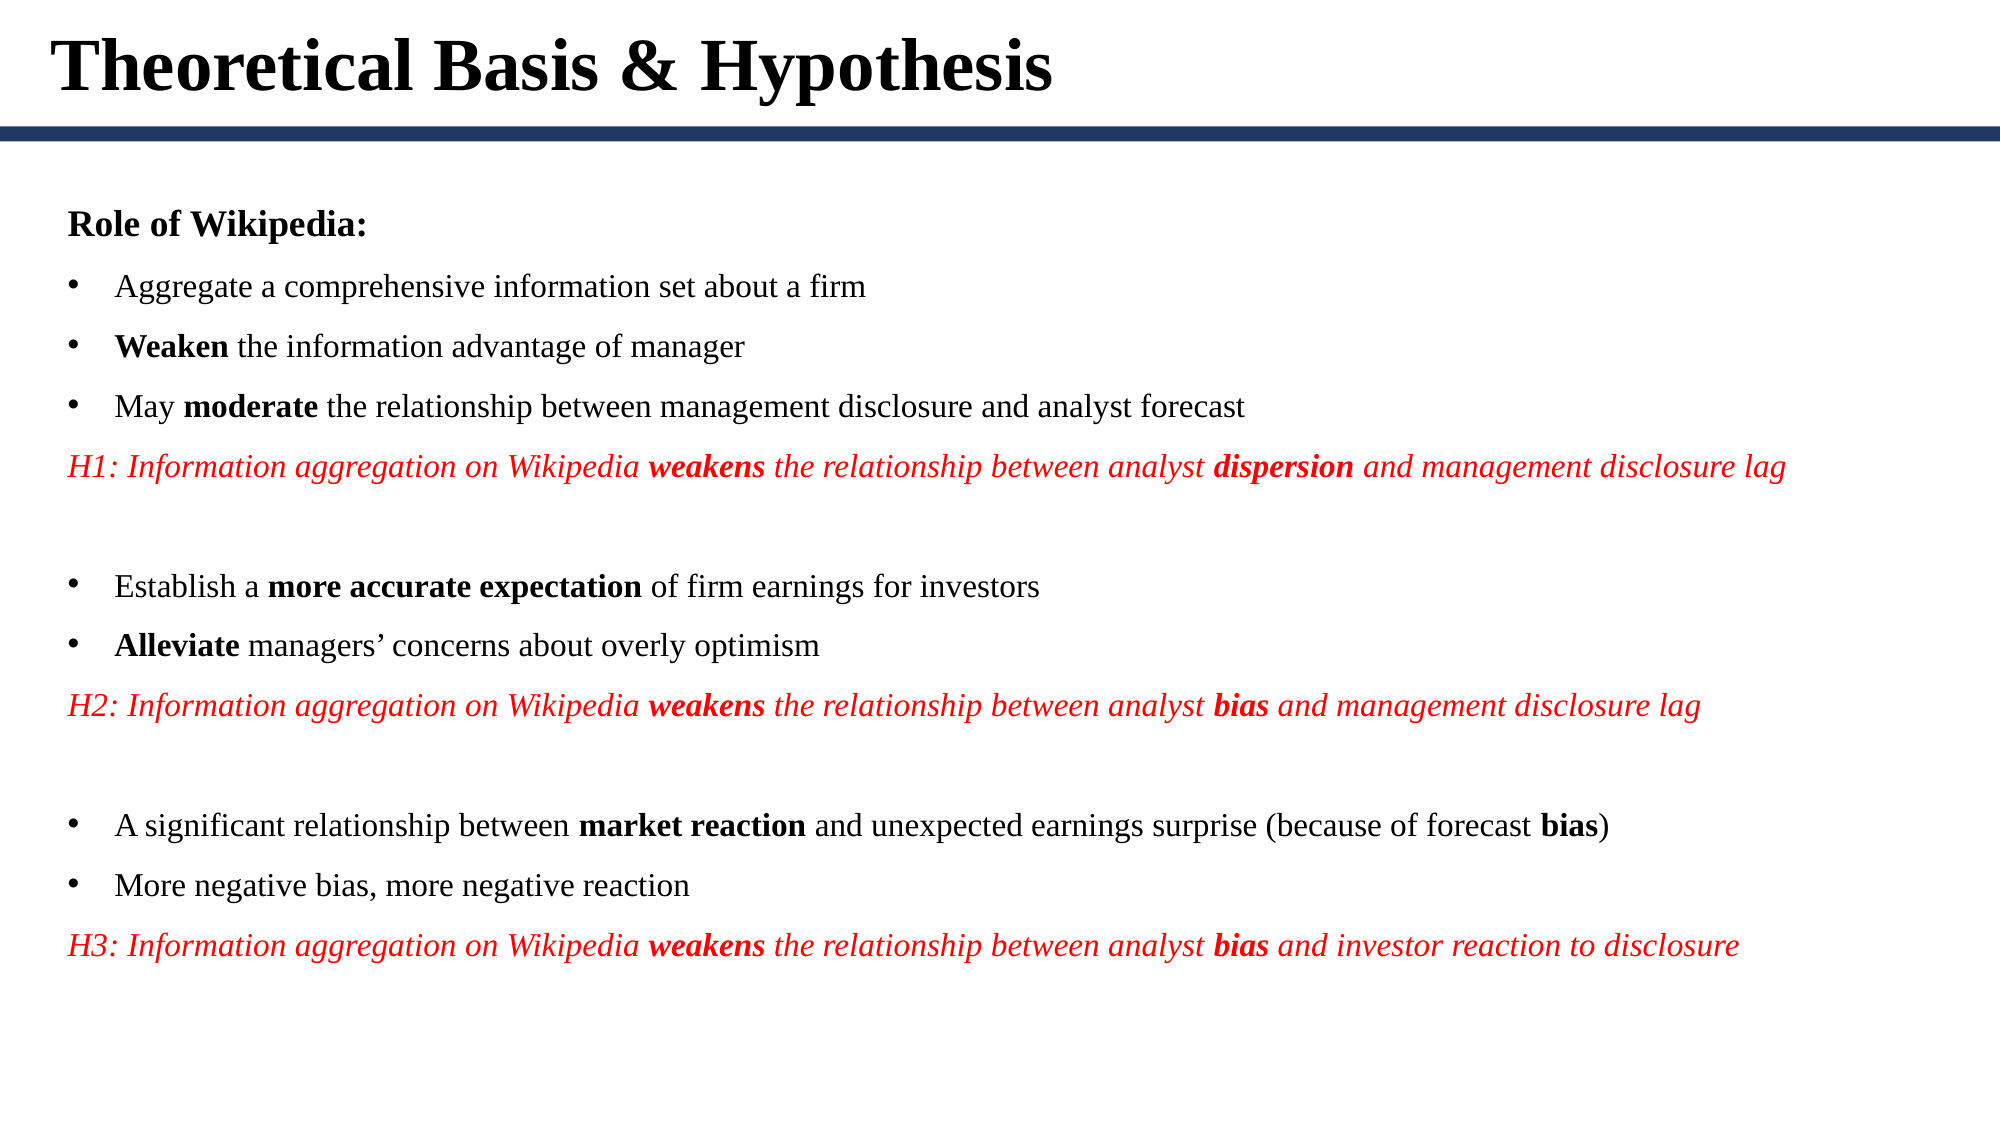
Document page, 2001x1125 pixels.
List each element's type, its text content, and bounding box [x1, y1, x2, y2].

text_box [0, 125, 2000, 142]
text_box Theoretical Basis & Hypothesis [35, 8, 1541, 113]
text_box Role of Wikipedia: Aggregate a comprehensive information set about a firm Weaken the information advantage of manager May moderate the relationship between management disclosure and analyst forecast H1: Information aggregation on Wikipedia weakens the relationship between analyst dispersion and management disclosure lag Establish a more accurate expectation of firm earnings for investors Alleviate managers’ concerns about overly optimism H2: Information aggregation on Wikipedia weakens the relationship between analyst bias and management disclosure lag A significant relationship between market reaction and unexpected earnings surprise (because of forecast bias) More negative bias, more negative reaction H3: Information aggregation on Wikipedia weakens the relationship between analyst bias and investor reaction to disclosure [52, 169, 1957, 971]
